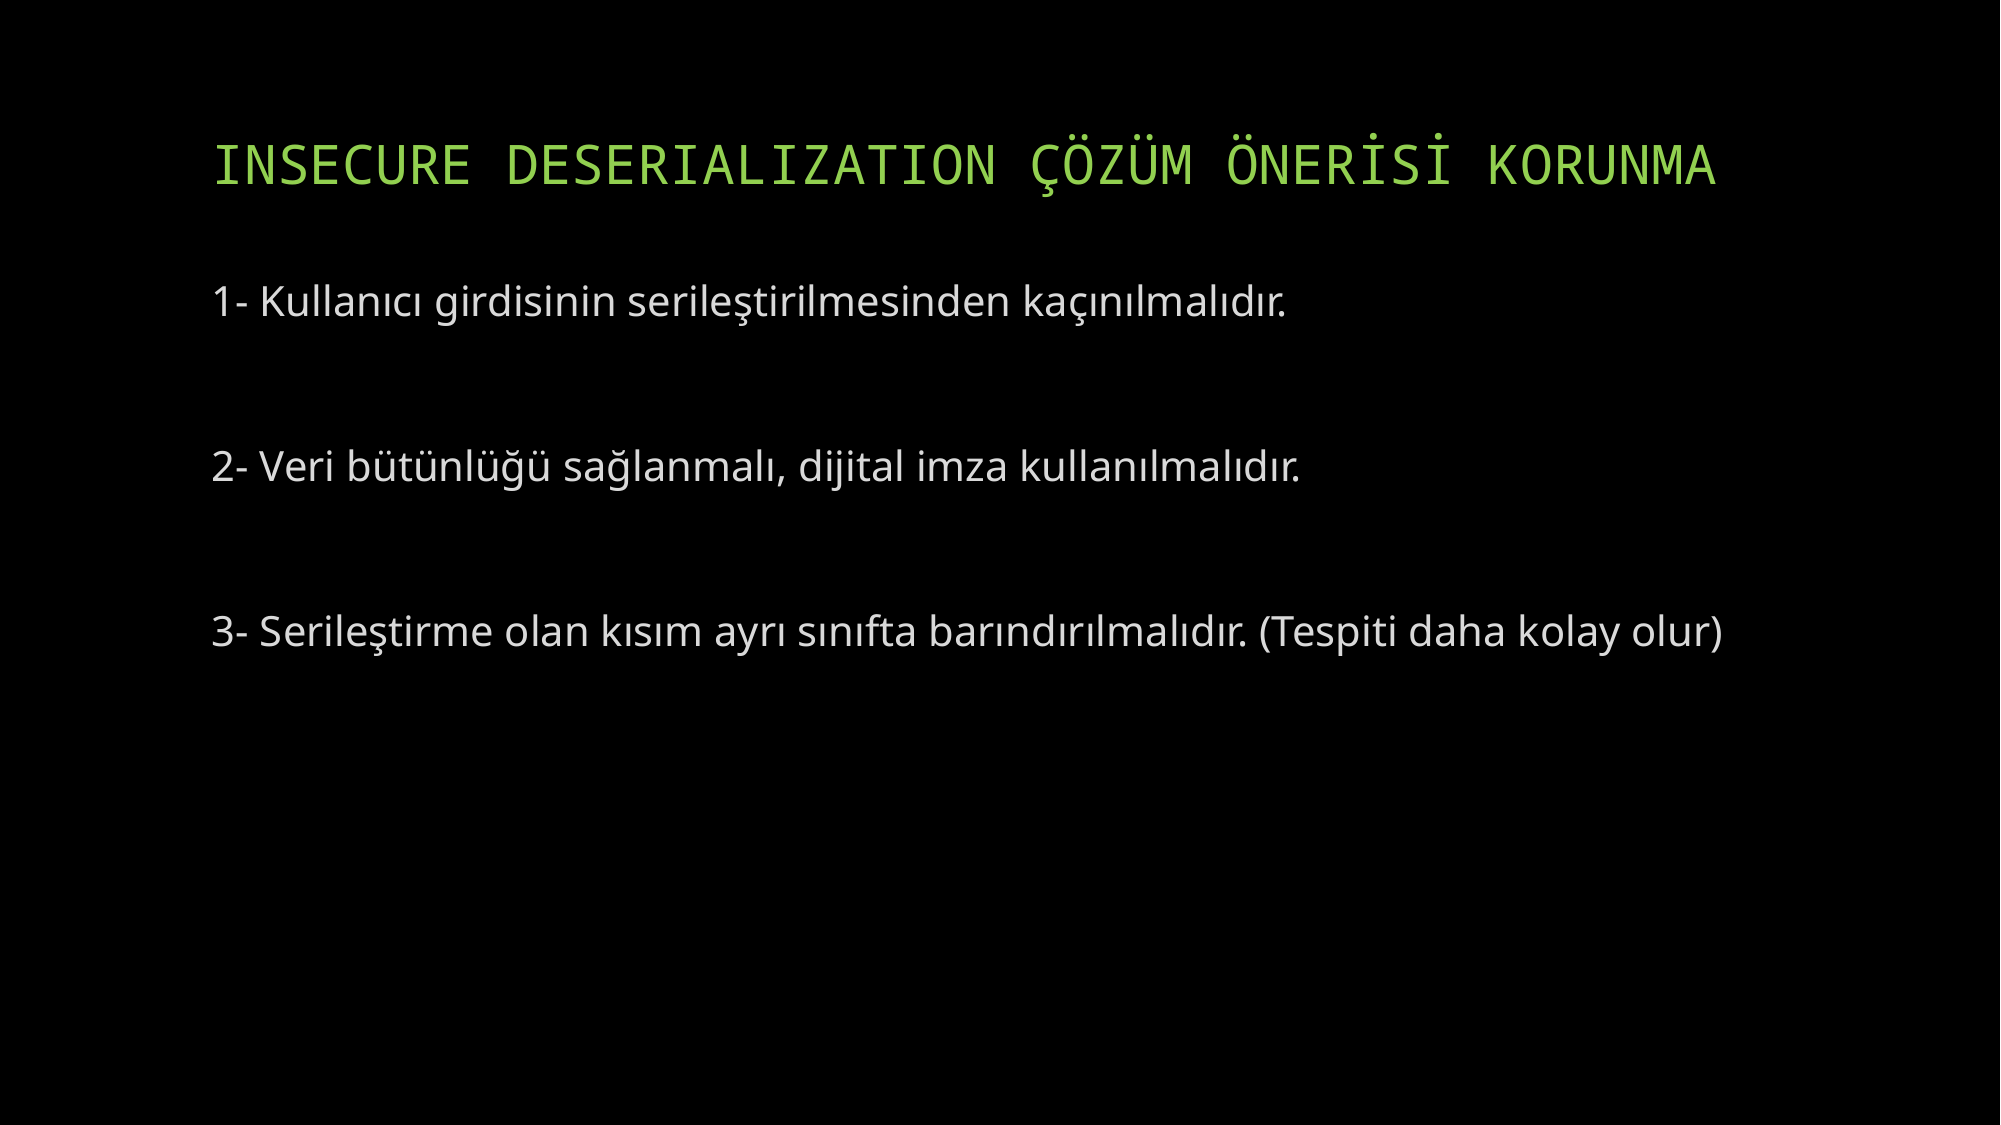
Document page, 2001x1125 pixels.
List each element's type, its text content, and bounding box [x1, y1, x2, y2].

title INSECURE DESERIALIZATION ÇÖZÜM ÖNERİSİ KORUNMA [196, 90, 1875, 204]
list 1- Kullanıcı girdisinin serileştirilmesinden kaçınılmalıdır. 2- Veri bütünlüğü sağlanmalı, dijital imza kullanılmalıdır. 3- Serileştirme olan kısım ayrı sınıfta barındırılmalıdır. (Tespiti daha kolay olur) [196, 273, 1804, 1030]
